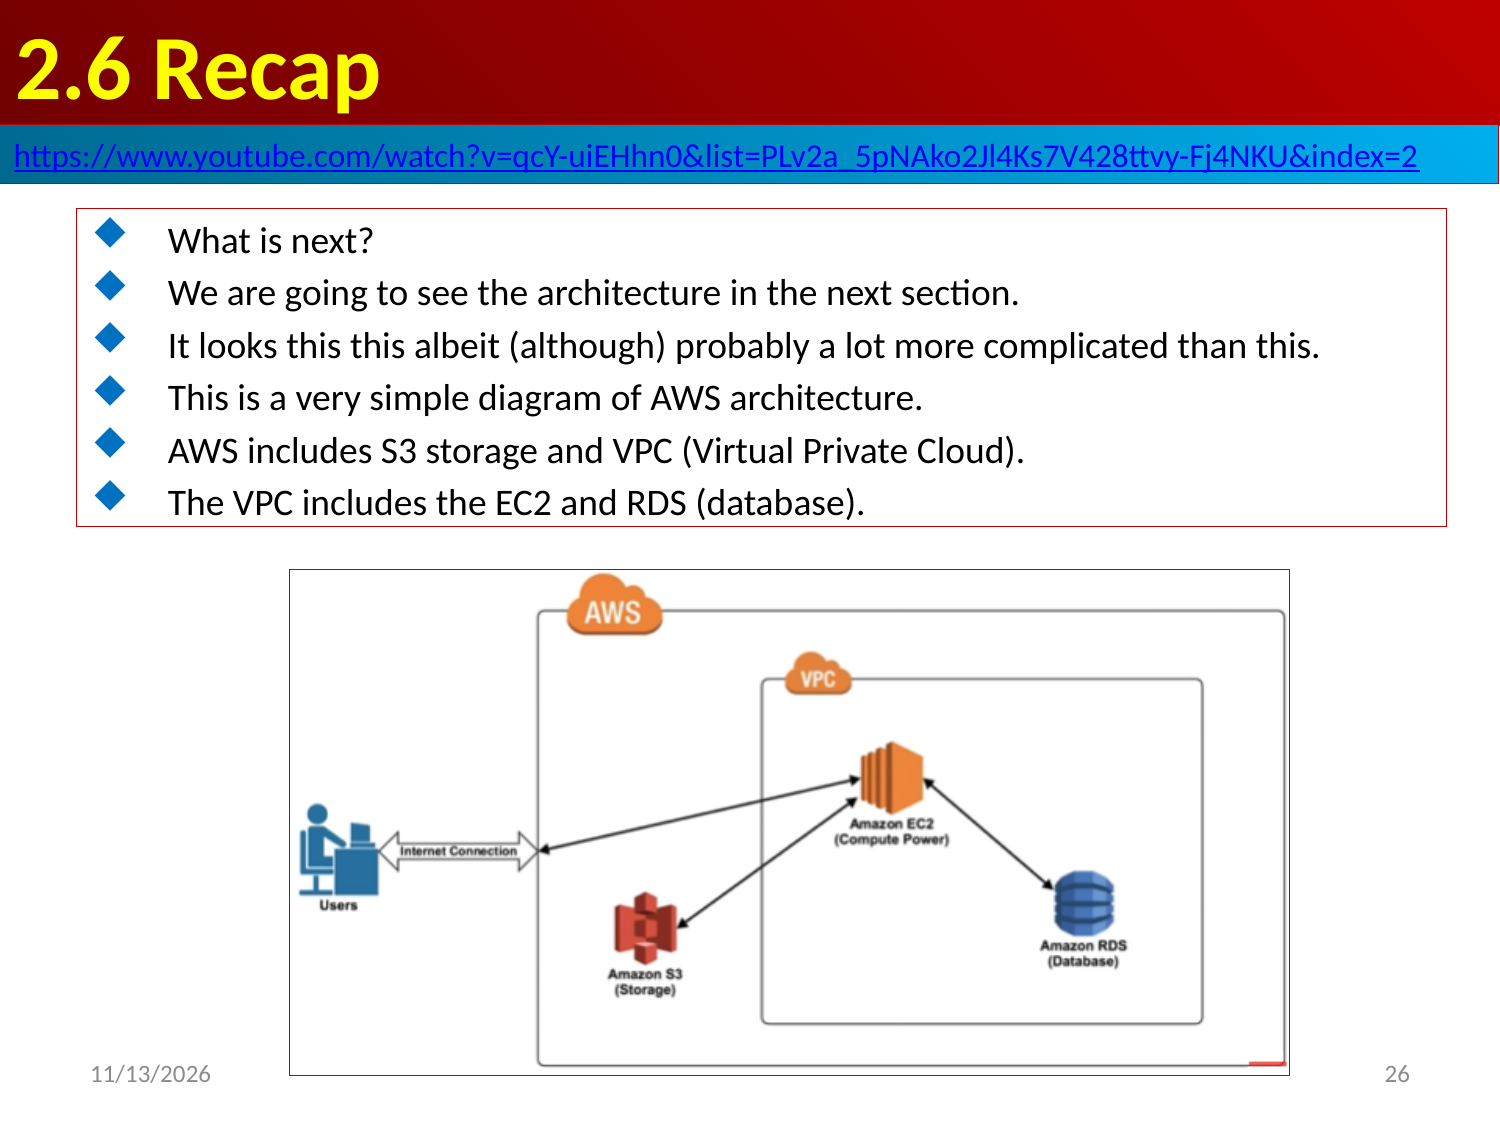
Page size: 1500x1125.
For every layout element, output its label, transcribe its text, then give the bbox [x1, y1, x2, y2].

picture [289, 568, 1290, 1076]
slide_number 26 [1074, 1042, 1425, 1103]
text_box https://www.youtube.com/watch?v=qcY-uiEHhn0&list=PLv2a_5pNAko2Jl4Ks7V428ttvy-Fj4NKU&index=2 [0, 124, 1499, 184]
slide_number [75, 1042, 425, 1103]
subtitle What is next? We are going to see the architecture in the next section. It looks this this albeit (although) probably a lot more complicated than this. This is a very simple diagram of AWS architecture. AWS includes S3 storage and VPC (Virtual Private Cloud). The VPC includes the EC2 and RDS (database). [76, 208, 1447, 527]
title 2.6 Recap [0, 0, 1500, 126]
